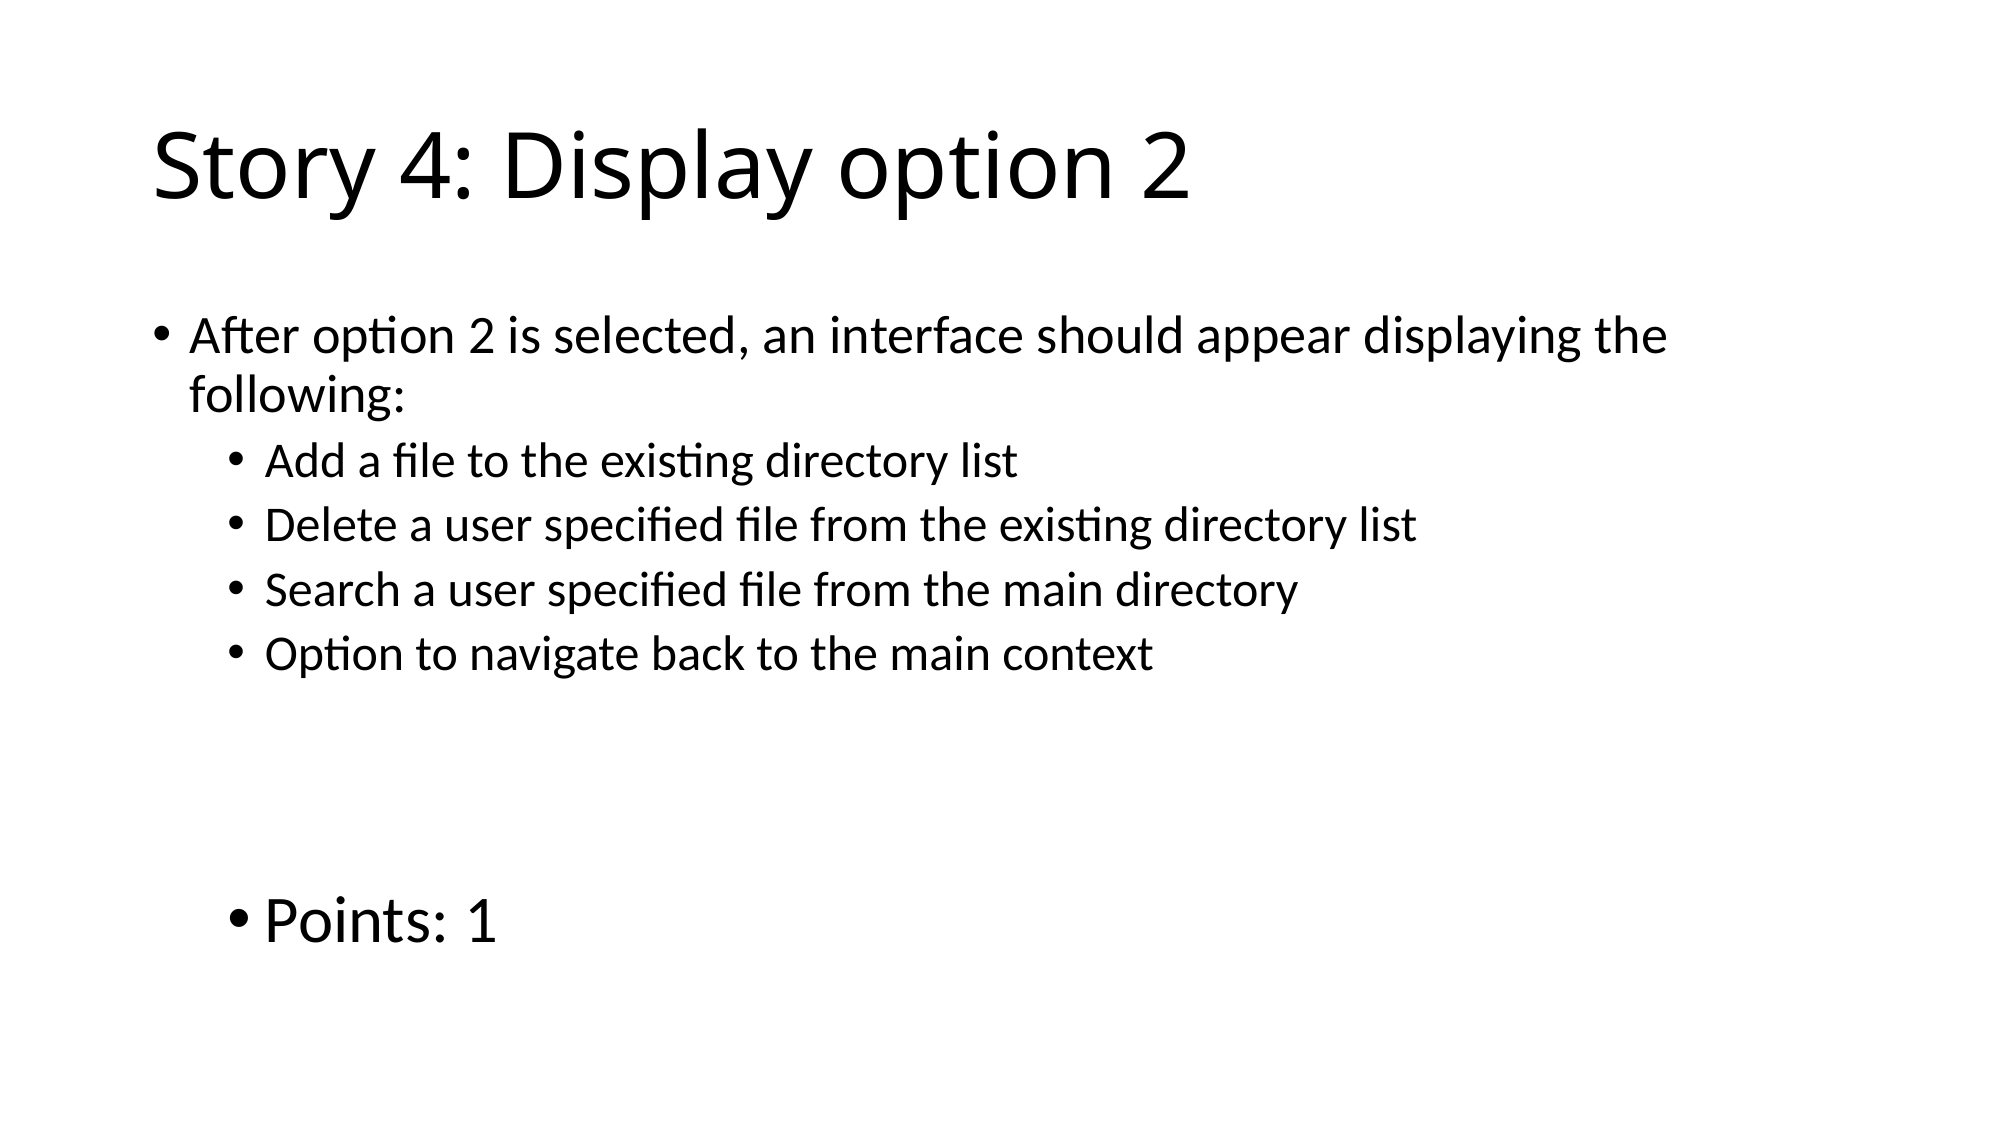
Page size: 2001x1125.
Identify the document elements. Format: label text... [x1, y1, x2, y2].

list After option 2 is selected, an interface should appear displaying the following: Add a file to the existing directory list Delete a user specified file from the existing directory list Search a user specified file from the main directory Option to navigate back to the main context Points: 1 [137, 299, 1863, 1014]
title Story 4: Display option 2 [137, 59, 1863, 278]
